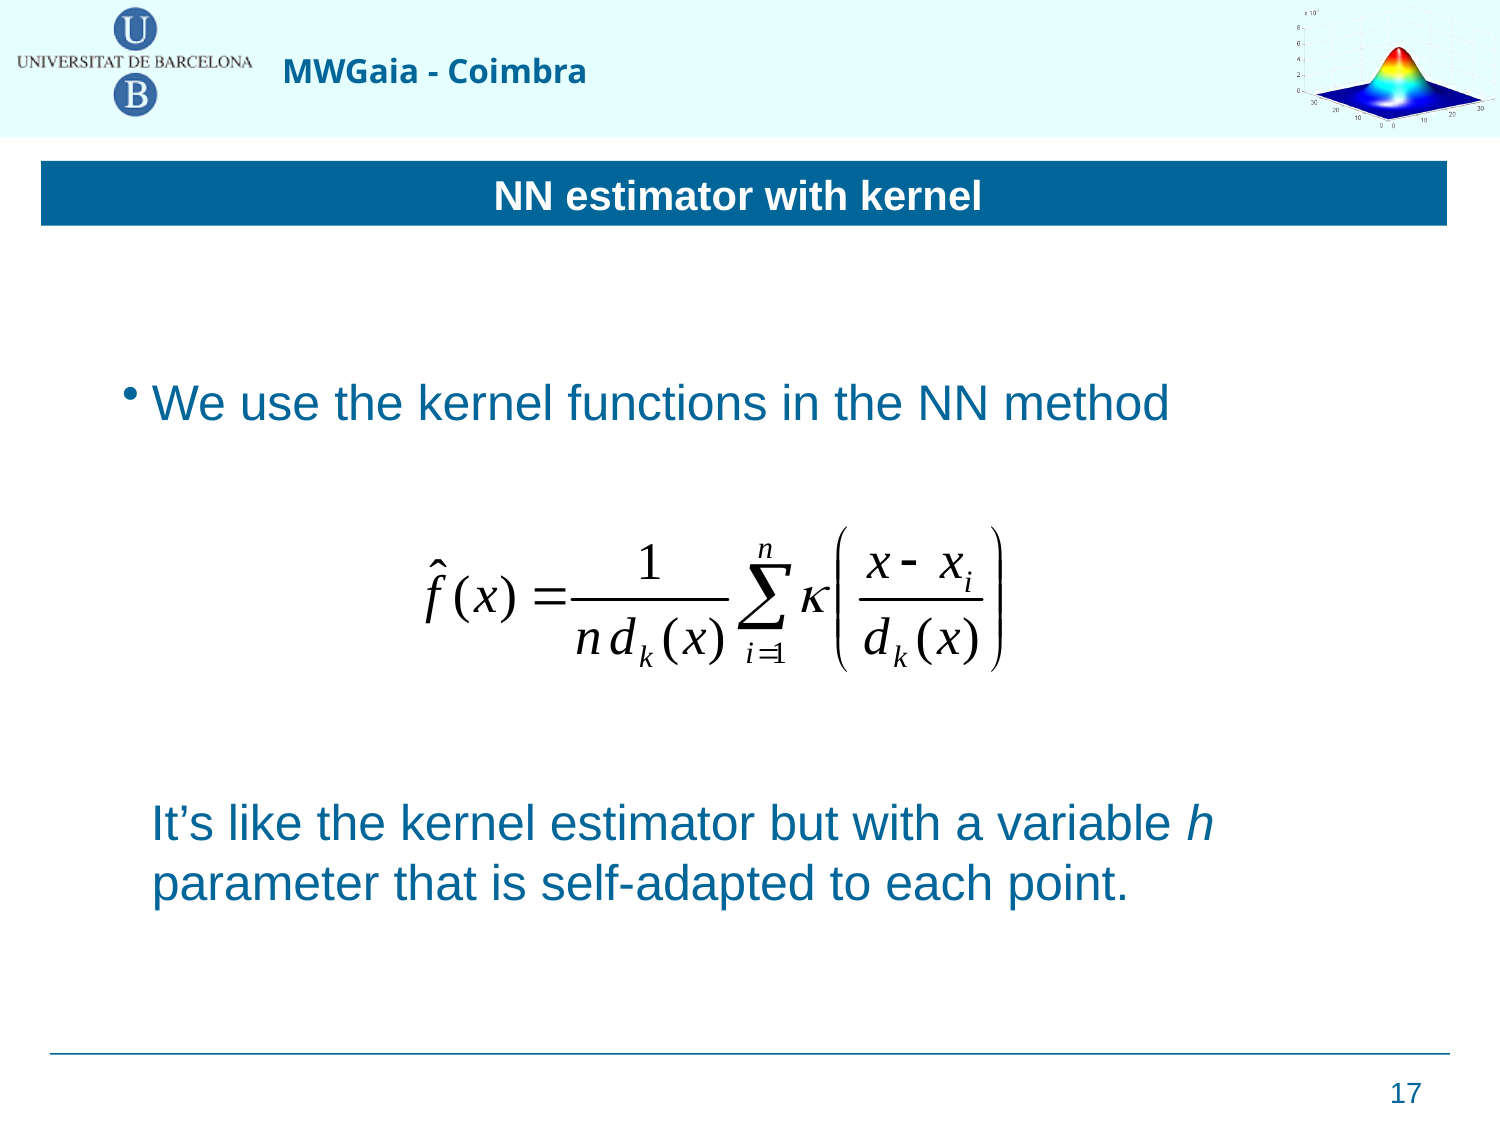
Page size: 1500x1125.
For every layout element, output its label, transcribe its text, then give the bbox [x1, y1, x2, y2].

text_box NN estimator with kernel [41, 160, 1447, 226]
picture [1287, 0, 1500, 129]
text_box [407, 515, 1019, 684]
slide_number 17 [1124, 1066, 1438, 1125]
picture [9, 0, 263, 125]
text_box We use the kernel functions in the NN method It’s like the kernel estimator but with a variable h parameter that is self-adapted to each point. [76, 302, 1447, 918]
